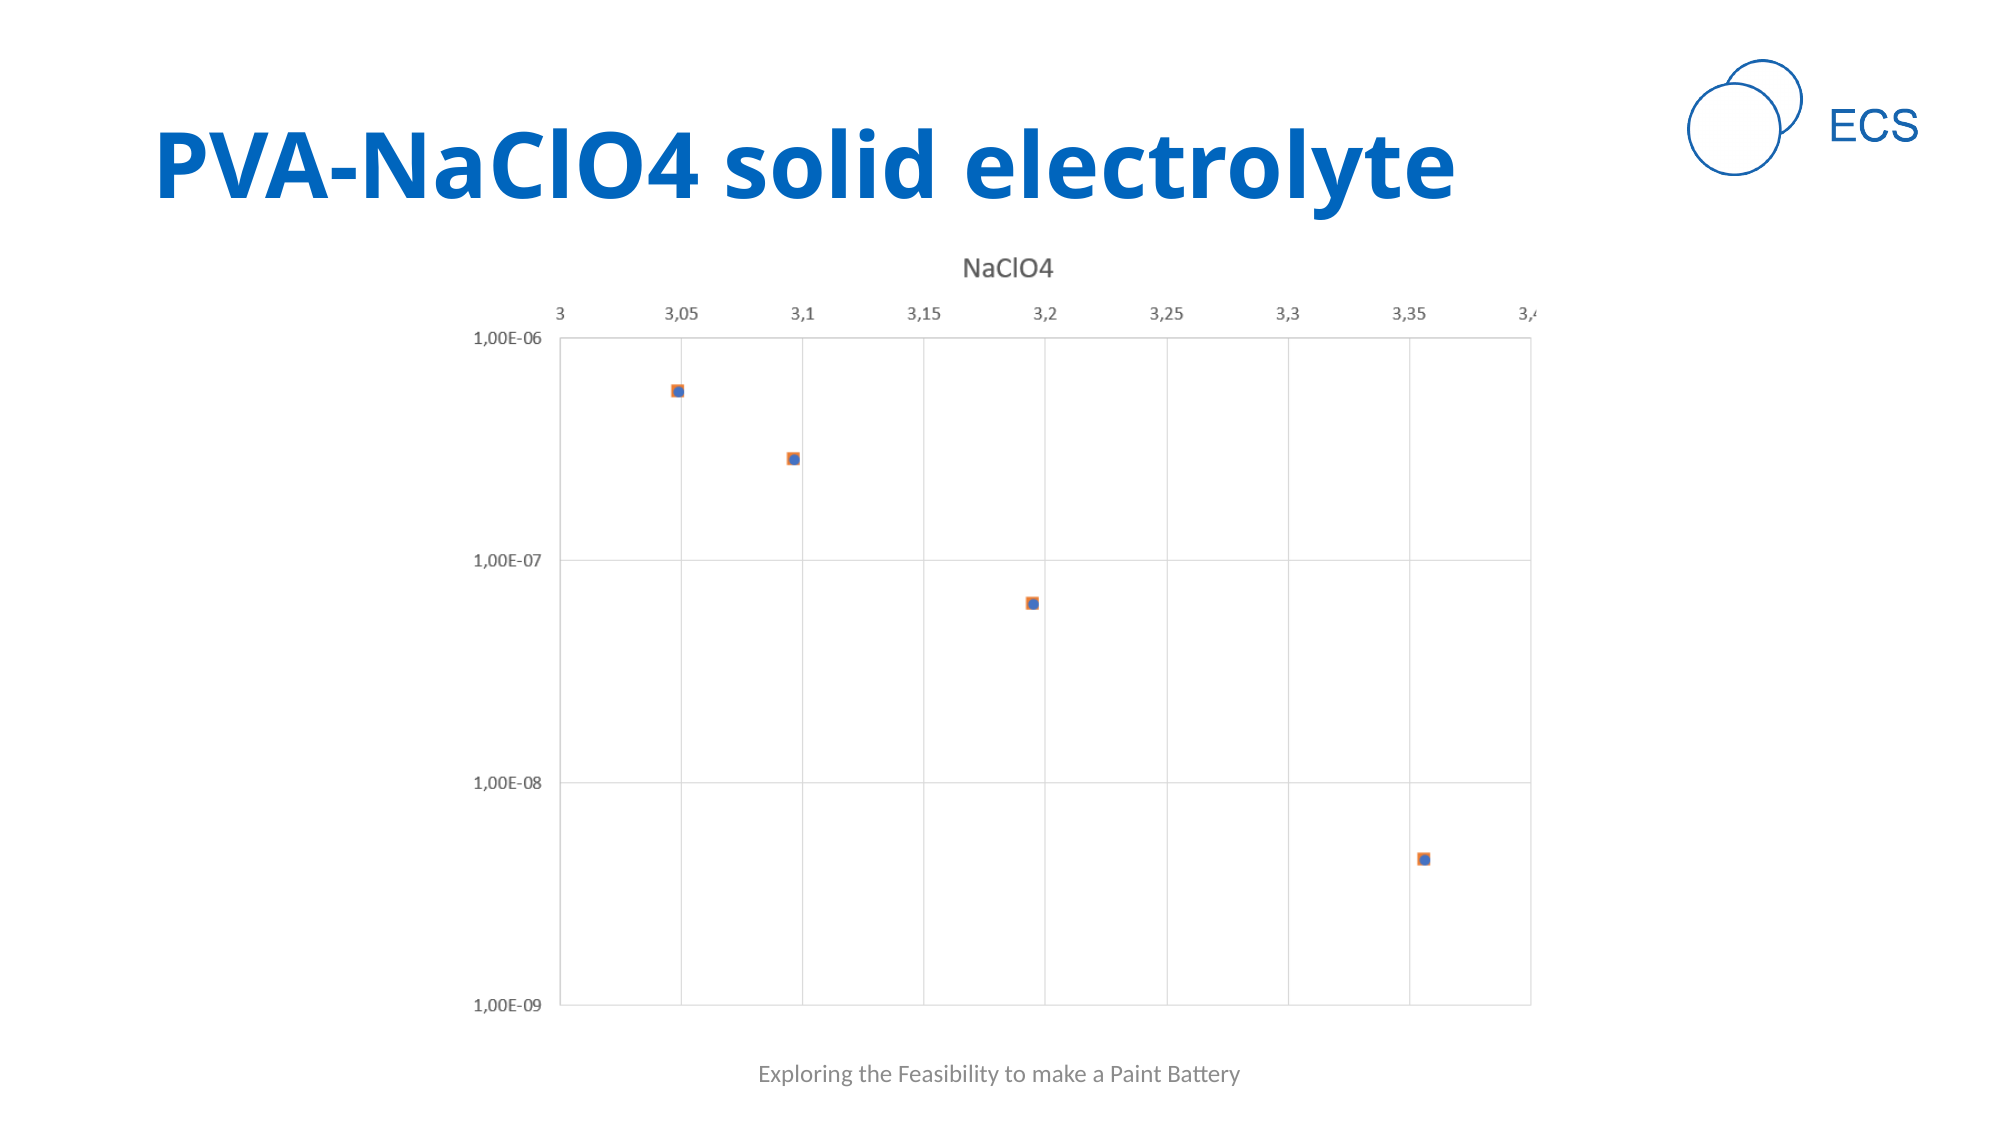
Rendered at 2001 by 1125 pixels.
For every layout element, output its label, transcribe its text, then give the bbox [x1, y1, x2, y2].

footer Exploring the Feasibility to make a Paint Battery [662, 1042, 1338, 1103]
picture [1687, 59, 1920, 176]
picture [463, 255, 1537, 1024]
title PVA-NaClO4 solid electrolyte [137, 59, 1863, 278]
